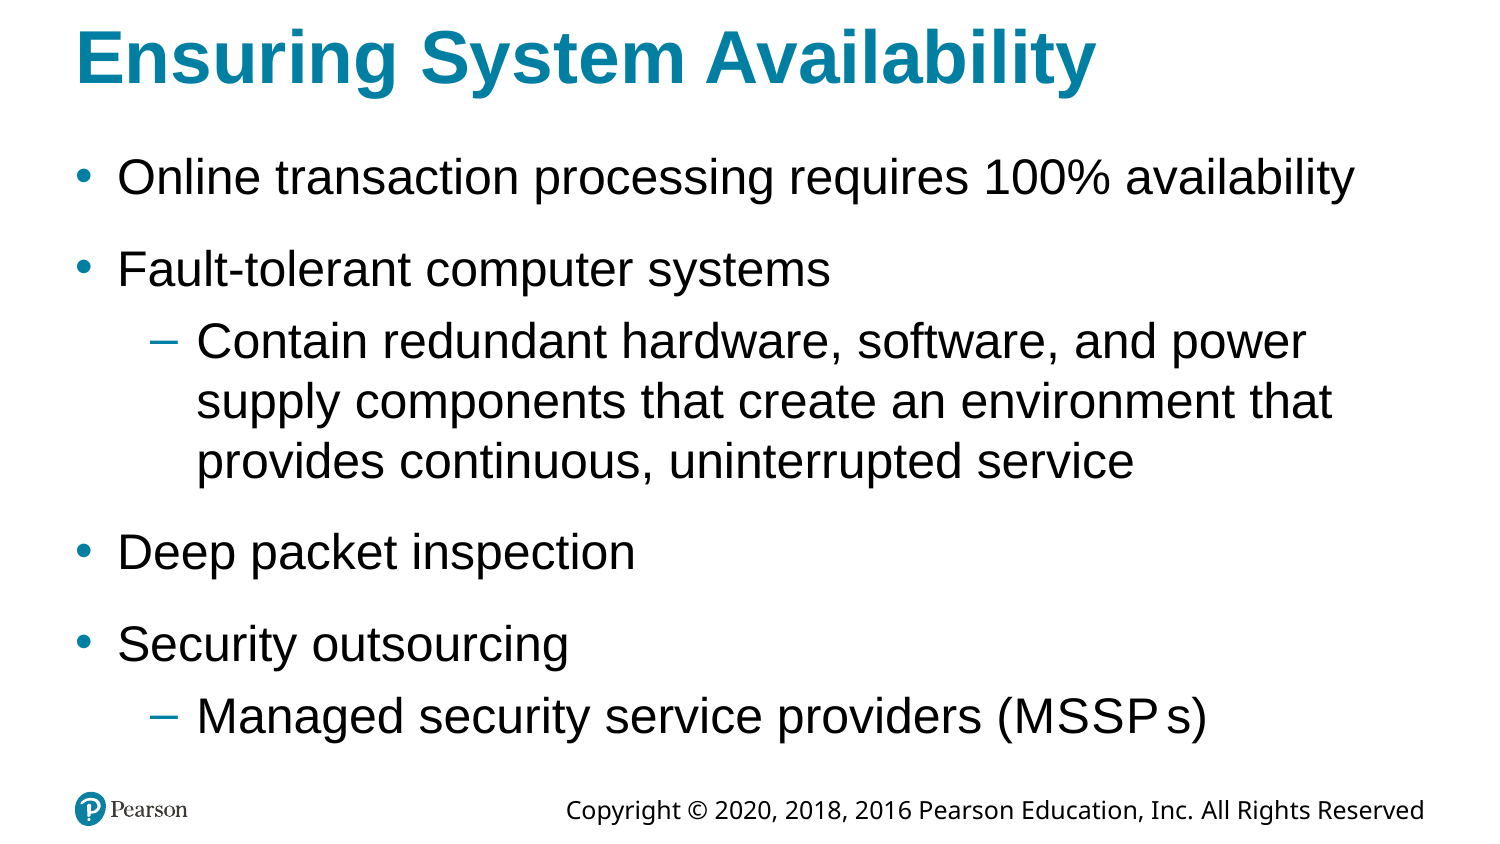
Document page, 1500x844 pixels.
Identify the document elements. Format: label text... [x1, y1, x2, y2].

list Online transaction processing requires 100% availability Fault-tolerant computer systems Contain redundant hardware, software, and power supply components that create an environment that provides continuous, uninterrupted service Deep packet inspection Security outsourcing Managed security service providers (M S S P s) [75, 144, 1425, 744]
title Ensuring System Availability [75, 0, 1425, 99]
